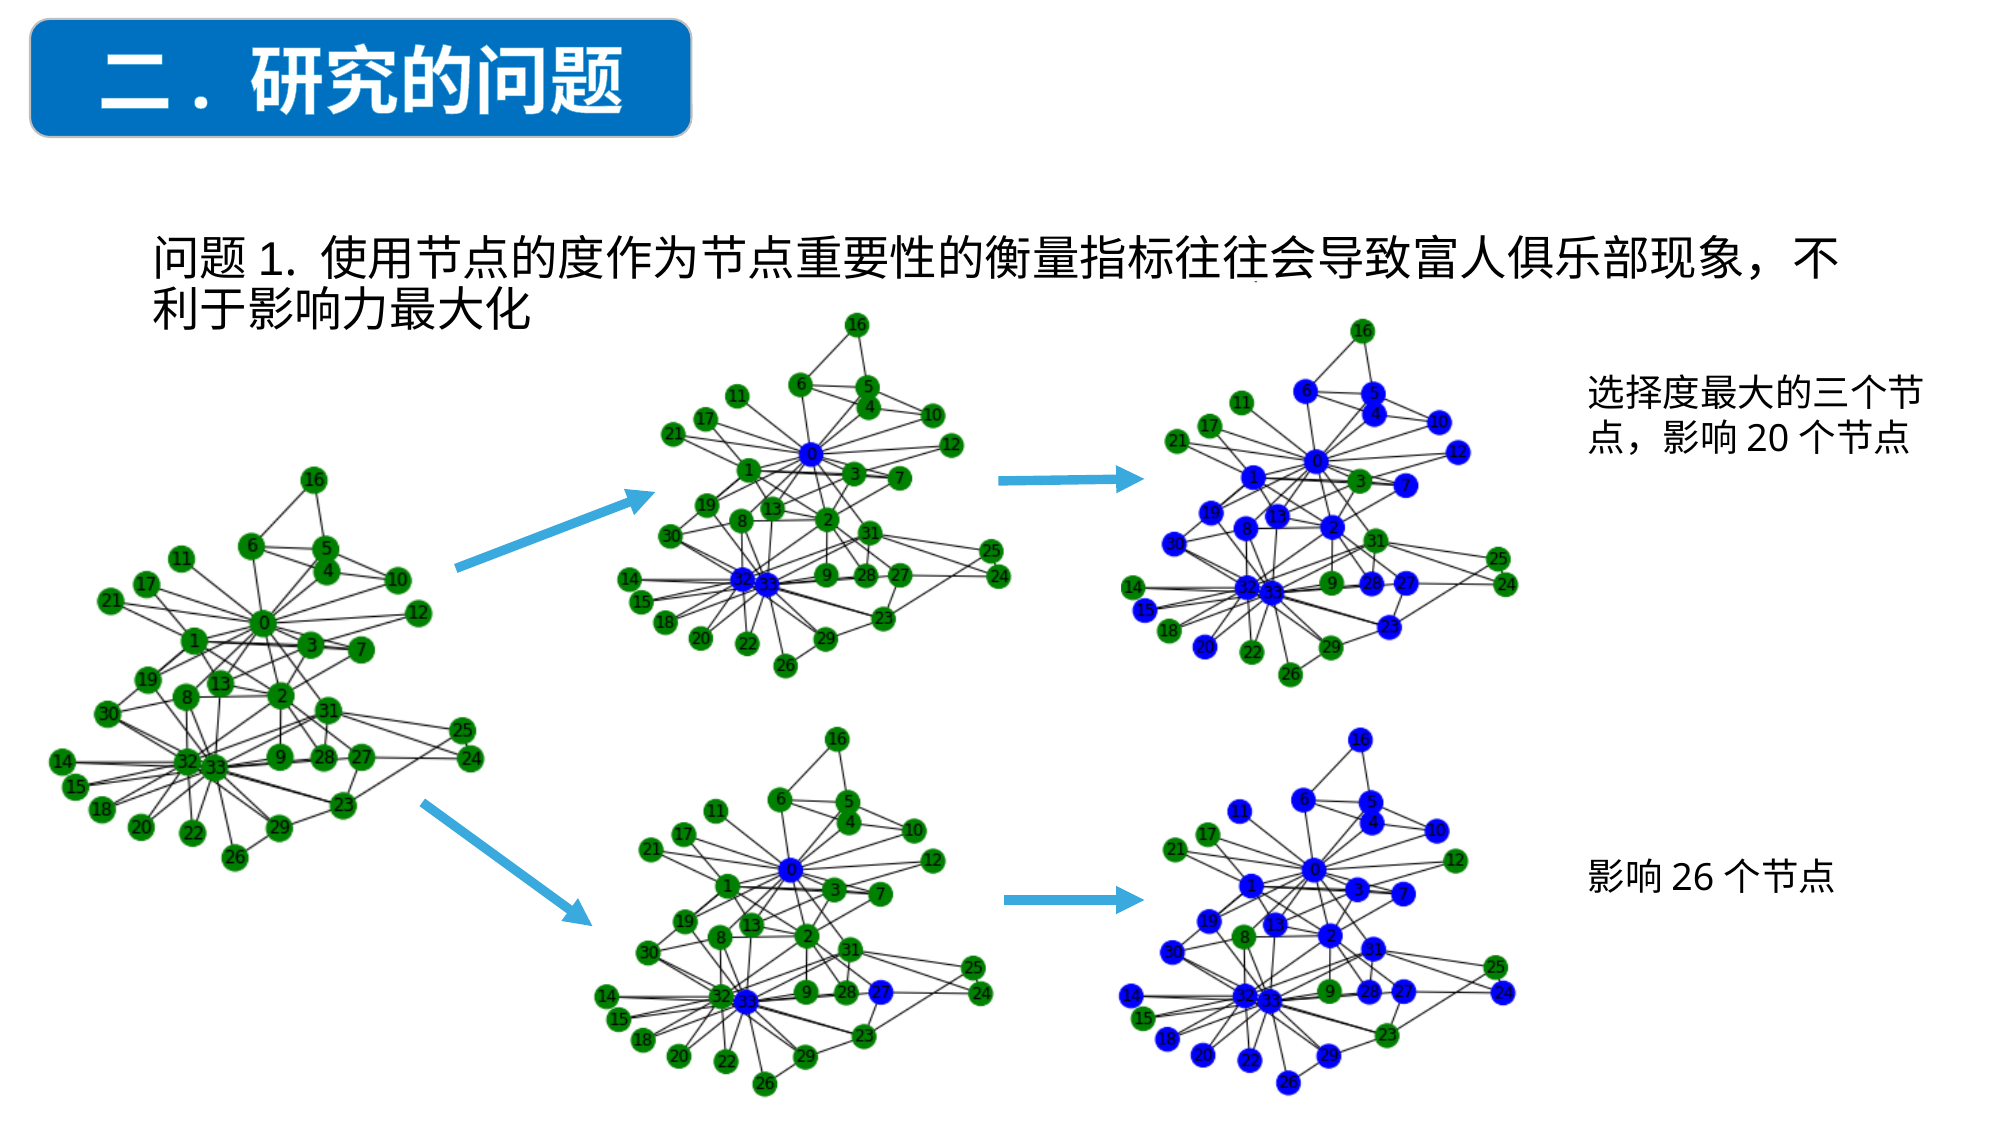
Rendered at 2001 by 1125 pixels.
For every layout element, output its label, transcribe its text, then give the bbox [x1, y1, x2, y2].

picture [29, 434, 521, 880]
picture [1103, 281, 1534, 1107]
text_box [422, 802, 593, 927]
text_box 影响26个节点 [1572, 845, 1945, 905]
text_box 二. 研究的问题 [28, 17, 693, 139]
text_box 选择度最大的三个节点，影响20个节点 [1572, 361, 1945, 466]
picture [615, 282, 1028, 690]
picture [592, 693, 1005, 1107]
list 问题1. 使用节点的度作为节点重要性的衡量指标往往会导致富人俱乐部现象，不利于影响力最大化 [137, 226, 1872, 346]
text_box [455, 492, 656, 569]
